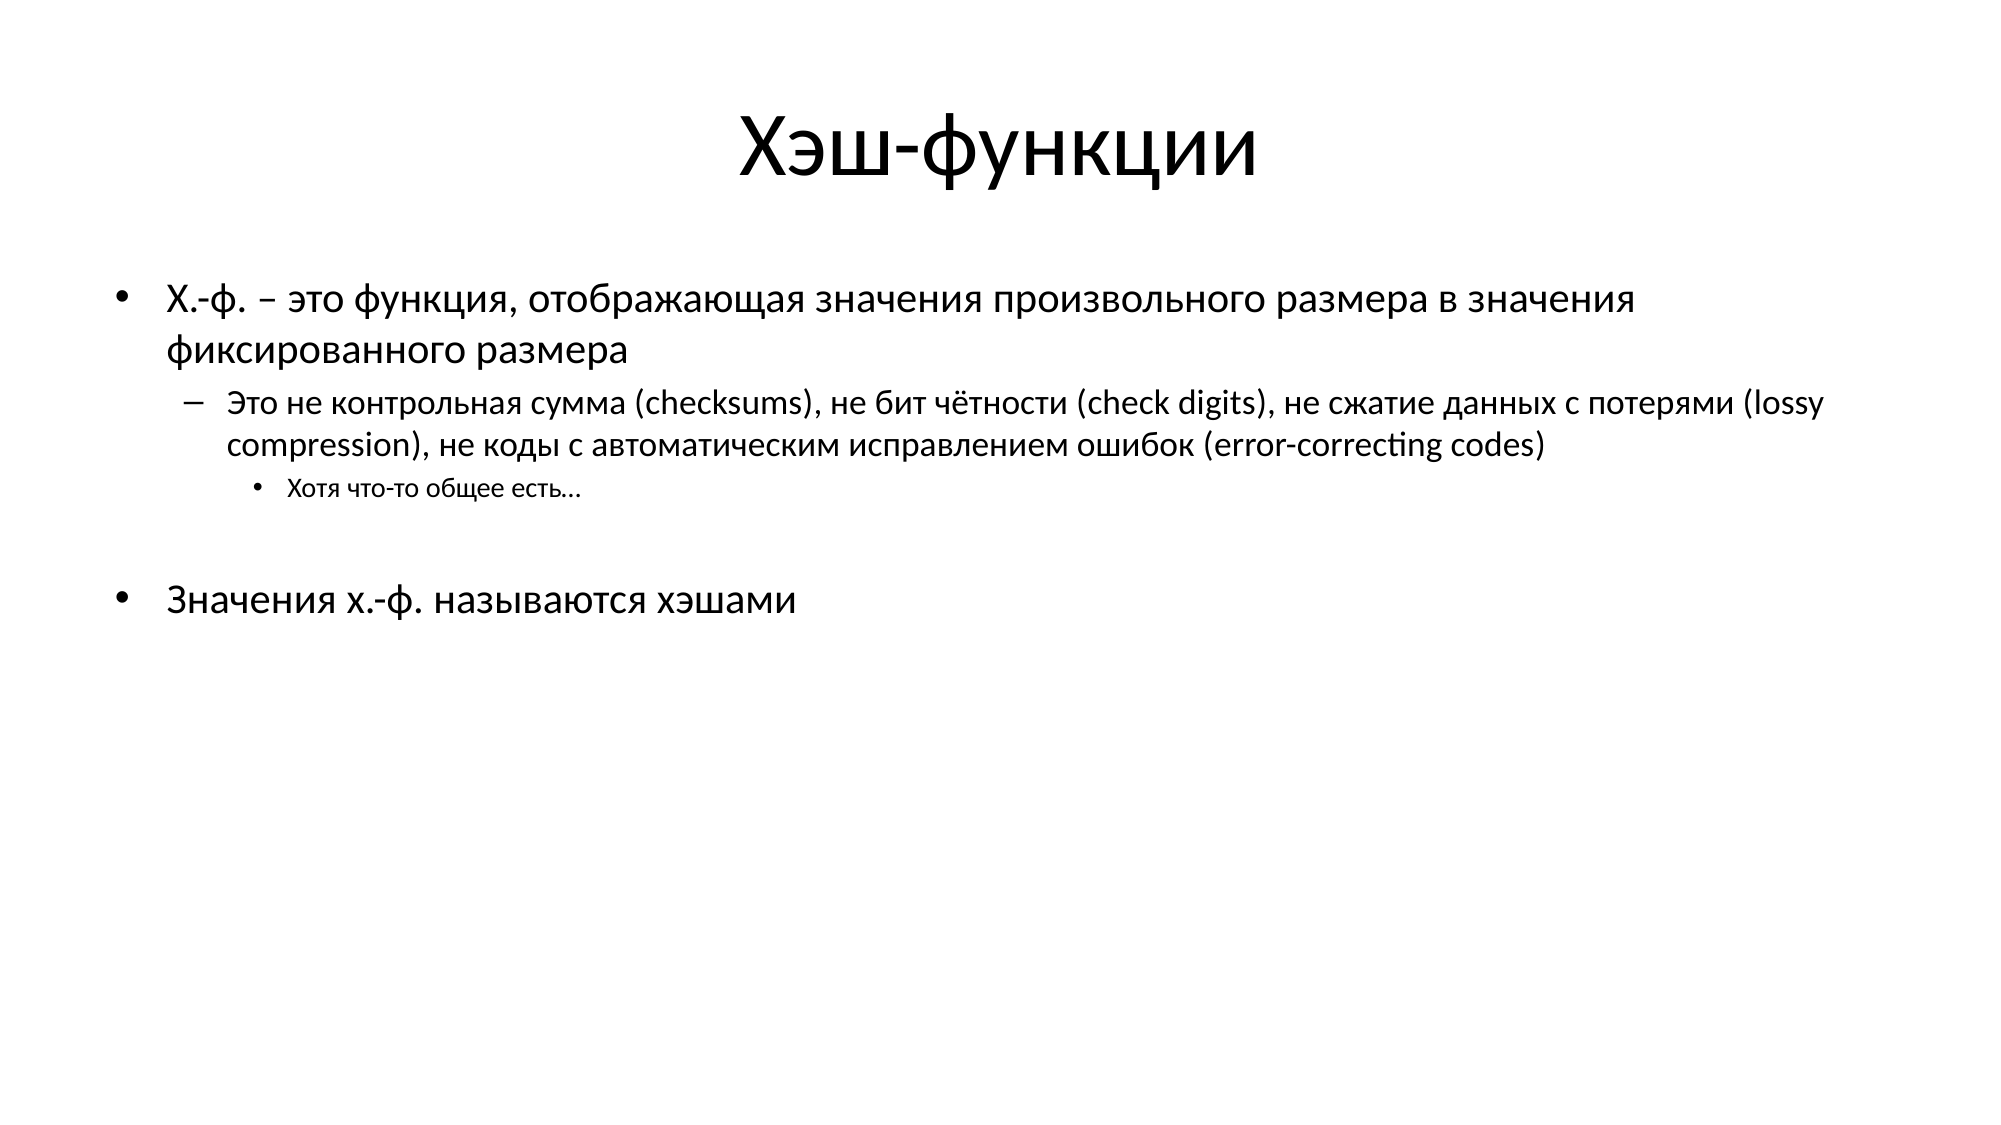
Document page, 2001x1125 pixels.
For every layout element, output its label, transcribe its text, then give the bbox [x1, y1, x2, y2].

title Хэш-функции [99, 45, 1900, 233]
list Х.-ф. – это функция, отображающая значения произвольного размера в значения фиксированного размера Это не контрольная сумма (checksums), не бит чётности (check digits), не сжатие данных с потерями (lossy compression), не коды с автоматическим исправлением ошибок (error-correcting codes) Хотя что-то общее есть… Значения х.-ф. называются хэшами Обычно хэши – это 32- или 64-разрядные целые числа Другие названия: «хэш-значение», «хэш-код», «дайджест», «код расстановки» (1956, Ершов А.П.) Примеры использования Структуры данных с быстрым поиском (хэш-таблицы) Поиск дубликатов в базах данных Проверка подлинности сообщений [99, 262, 1900, 1005]
